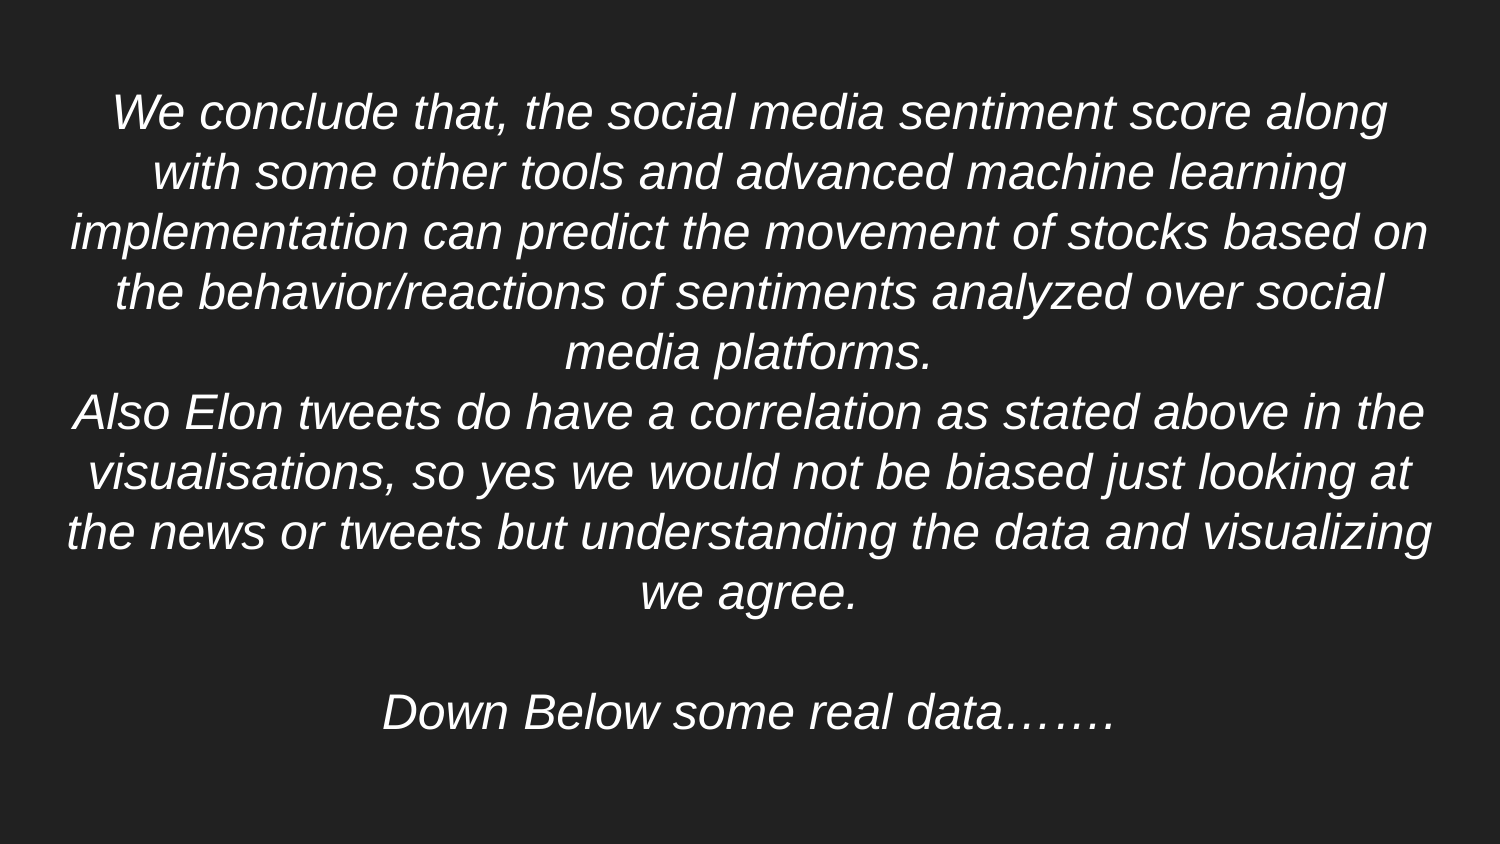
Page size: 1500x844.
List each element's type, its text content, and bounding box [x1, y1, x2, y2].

title We conclude that, the social media sentiment score along with some other tools and advanced machine learning implementation can predict the movement of stocks based on the behavior/reactions of sentiments analyzed over social media platforms. Also Elon tweets do have a correlation as stated above in the visualisations, so yes we would not be biased just looking at the news or tweets but understanding the data and visualizing we agree. Down Below some real data……. [51, 53, 1449, 765]
